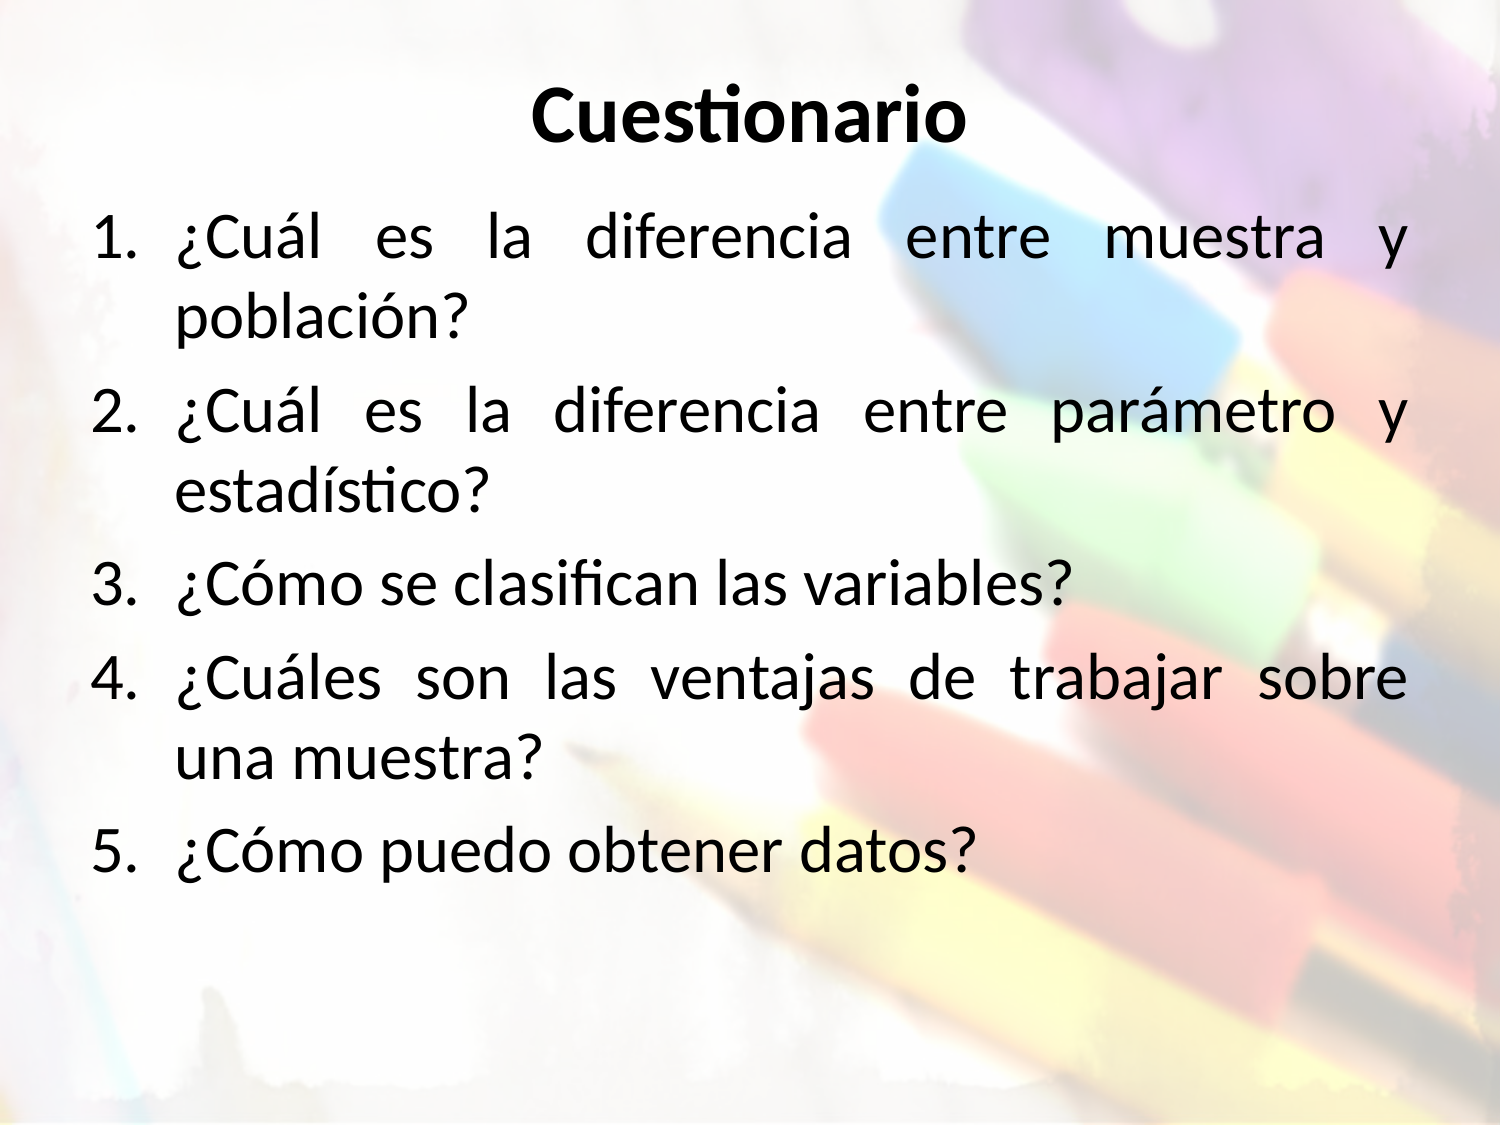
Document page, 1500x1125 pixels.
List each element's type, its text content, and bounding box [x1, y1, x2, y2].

title Cuestionario [75, 45, 1425, 173]
list ¿Cuál es la diferencia entre muestra y población? ¿Cuál es la diferencia entre parámetro y estadístico? ¿Cómo se clasifican las variables? ¿Cuáles son las ventajas de trabajar sobre una muestra? ¿Cómo puedo obtener datos? [75, 184, 1425, 1047]
